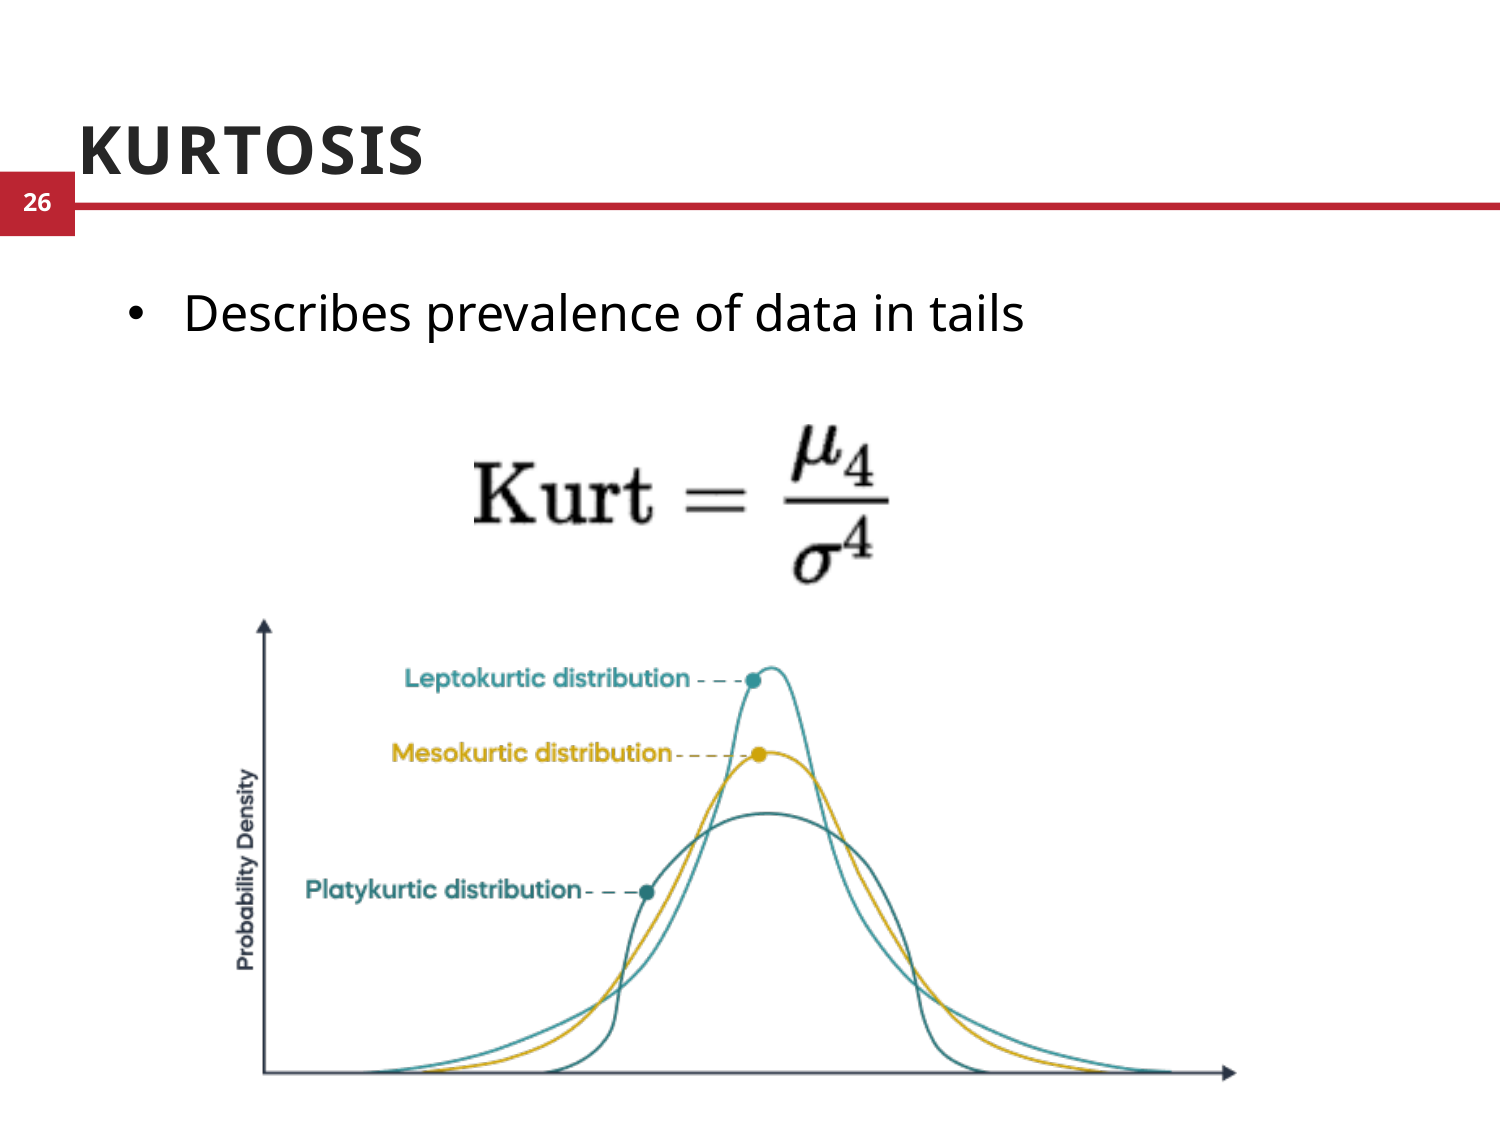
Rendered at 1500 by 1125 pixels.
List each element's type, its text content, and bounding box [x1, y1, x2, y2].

title Kurtosis [75, 0, 1425, 188]
picture [124, 424, 1376, 1125]
text_box Describes prevalence of data in tails [37, 262, 1463, 908]
